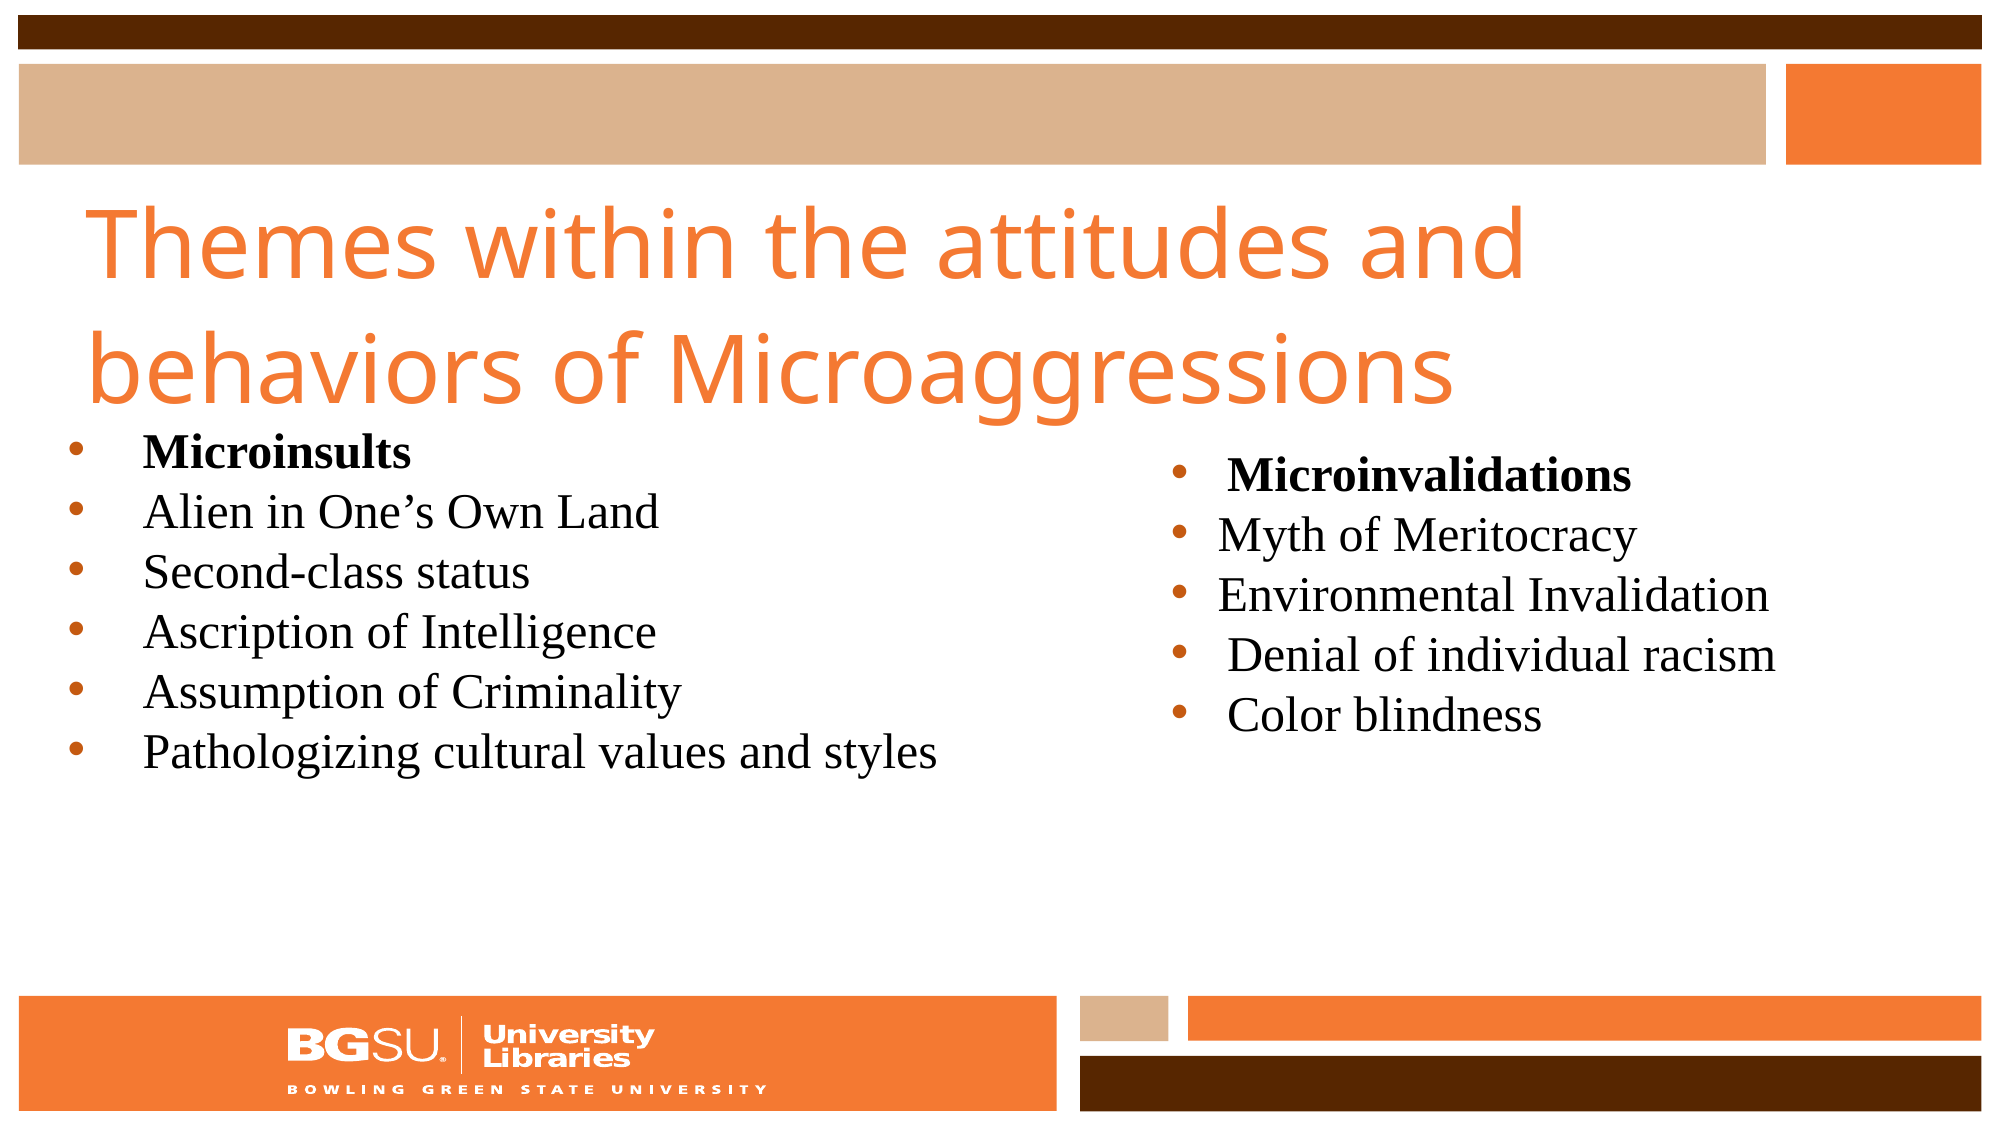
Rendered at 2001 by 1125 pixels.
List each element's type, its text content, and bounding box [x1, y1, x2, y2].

title Themes within the attitudes and behaviors of Microaggressions [70, 161, 1930, 435]
text_box Microinvalidations Myth of Meritocracy Environmental Invalidation Denial of individual racism Color blindness [1156, 434, 1868, 750]
text_box Microinsults Alien in One’s Own Land Second-class status Ascription of Intelligence Assumption of Criminality Pathologizing cultural values and styles [52, 411, 1059, 786]
